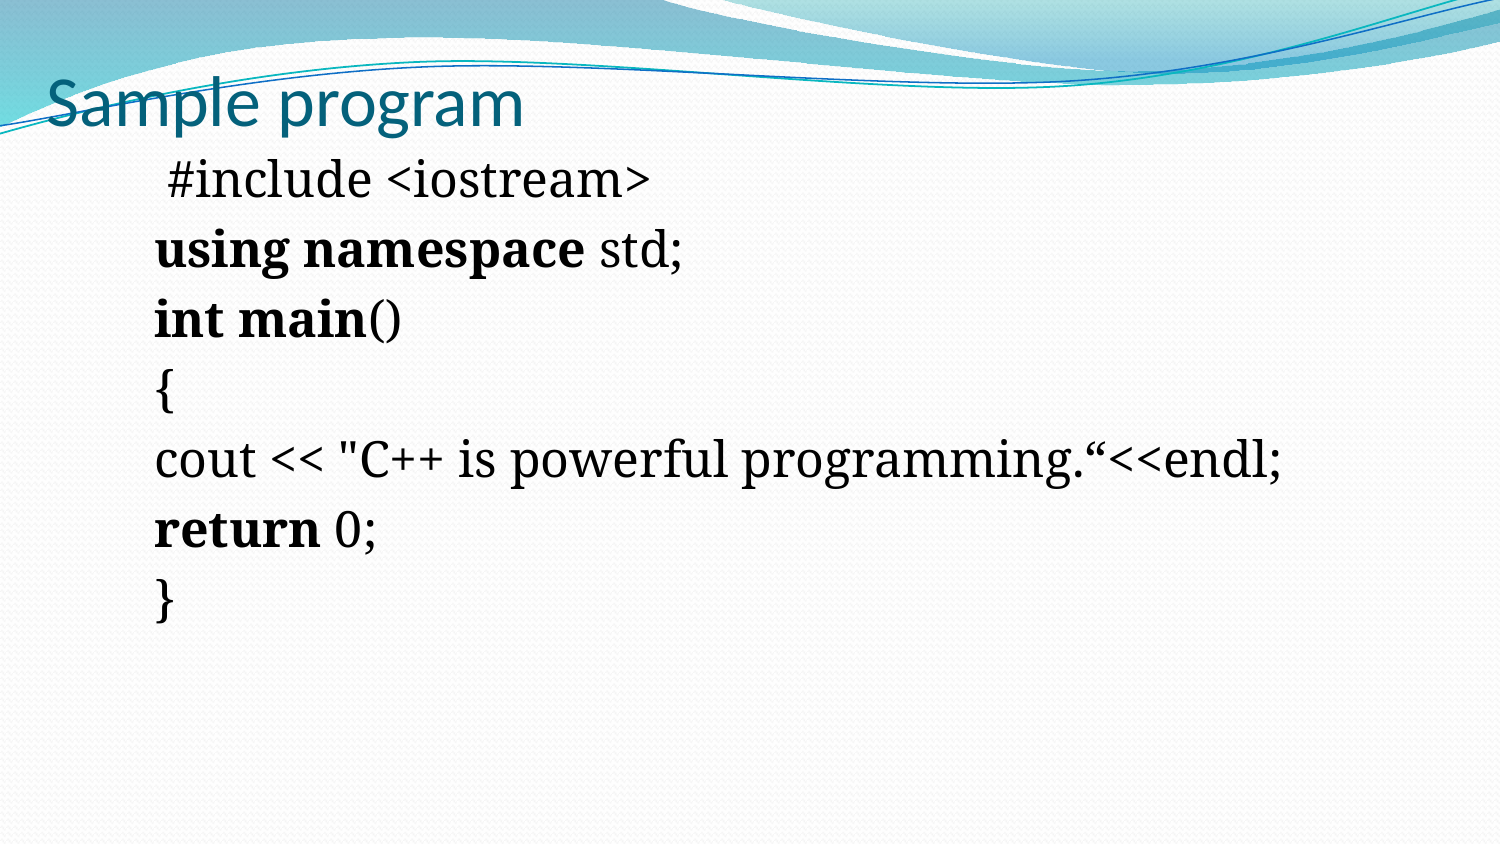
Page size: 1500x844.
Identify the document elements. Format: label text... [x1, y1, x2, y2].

list #include <iostream> using namespace std; int main() { cout << "C++ is powerful programming.“<<endl; return 0; } [75, 140, 1500, 844]
title Sample program [46, 46, 1397, 141]
